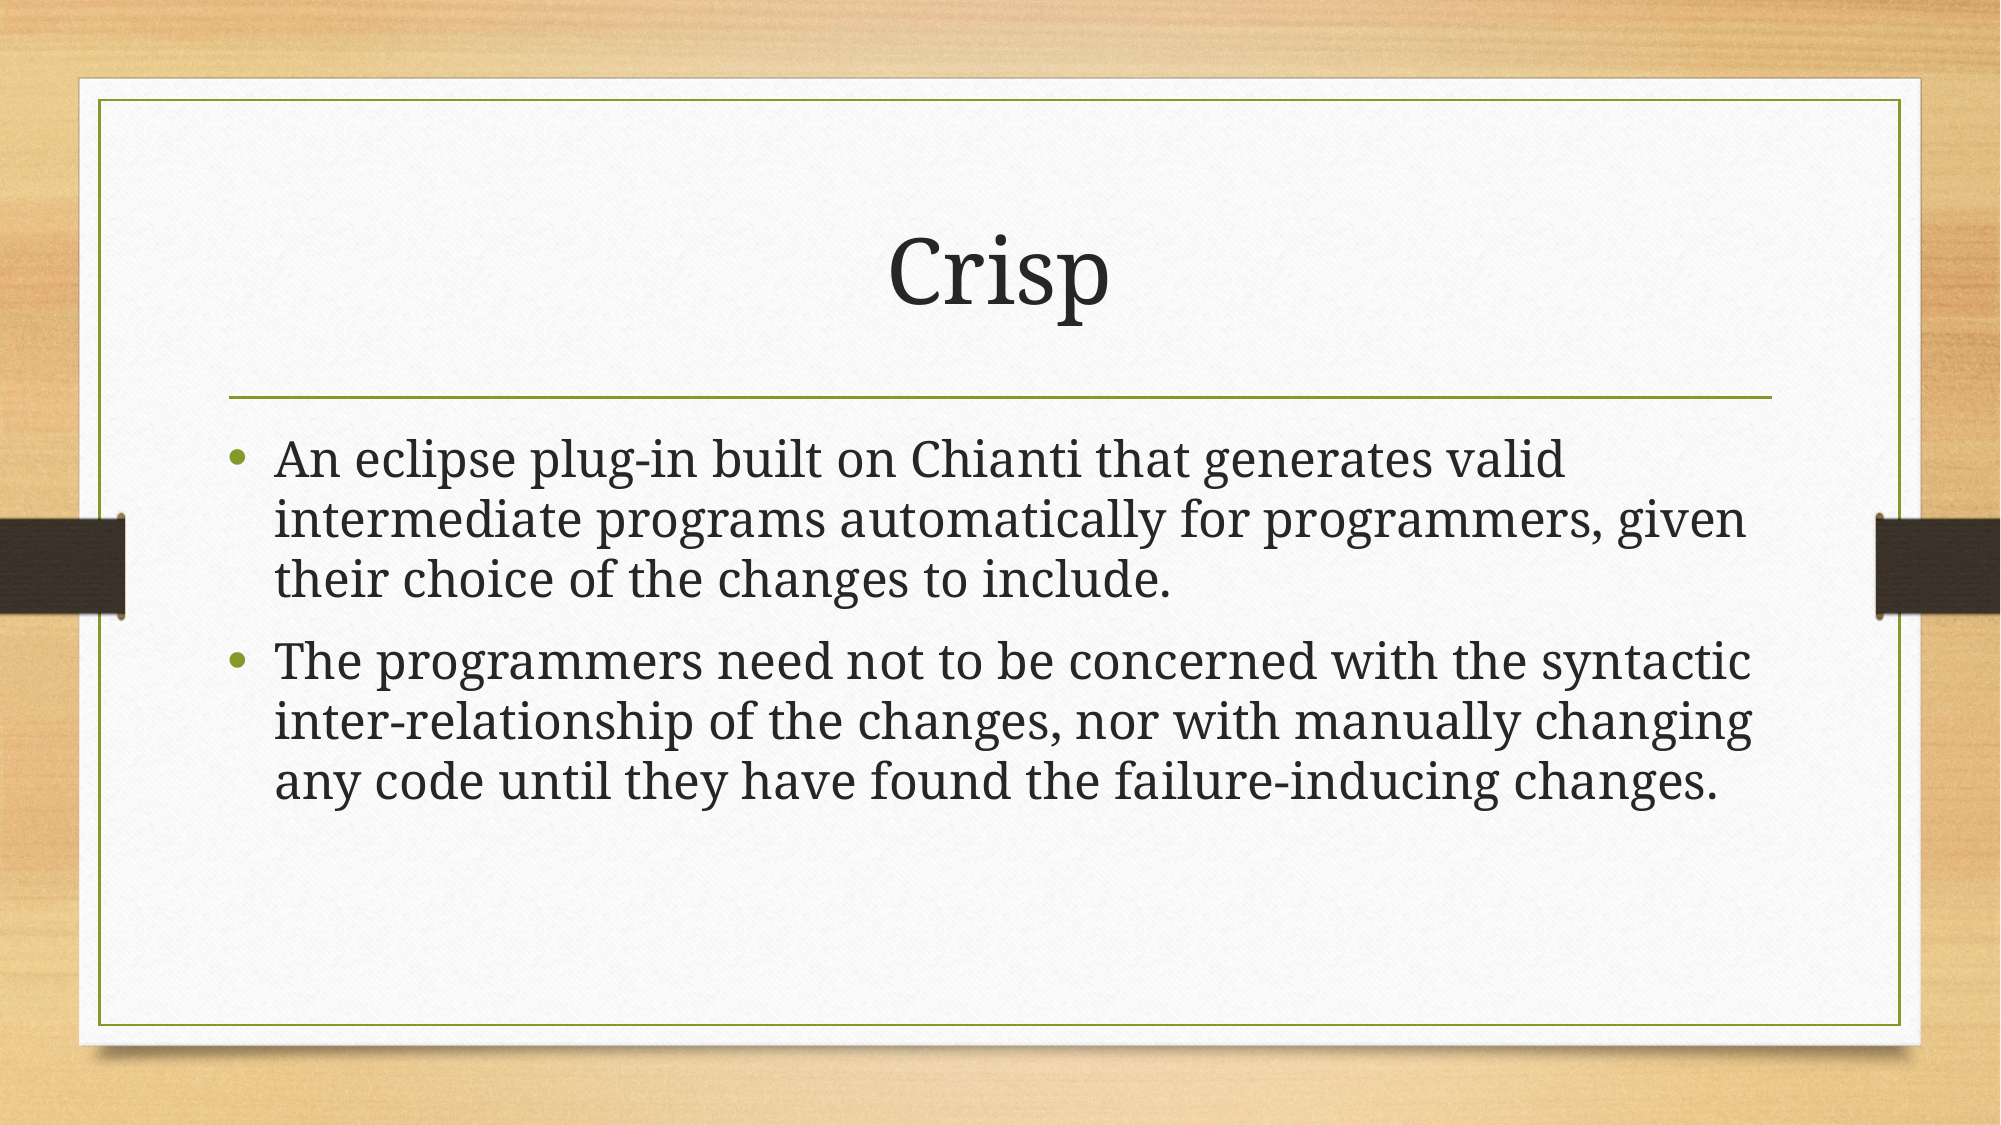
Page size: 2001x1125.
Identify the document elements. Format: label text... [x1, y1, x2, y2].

title Crisp [212, 161, 1788, 375]
list An eclipse plug-in built on Chianti that generates valid intermediate programs automatically for programmers, given their choice of the changes to include. The programmers need not to be concerned with the syntactic inter-relationship of the changes, nor with manually changing any code until they have found the failure-inducing changes. [212, 419, 1788, 964]
picture [0, 0, 2001, 1125]
